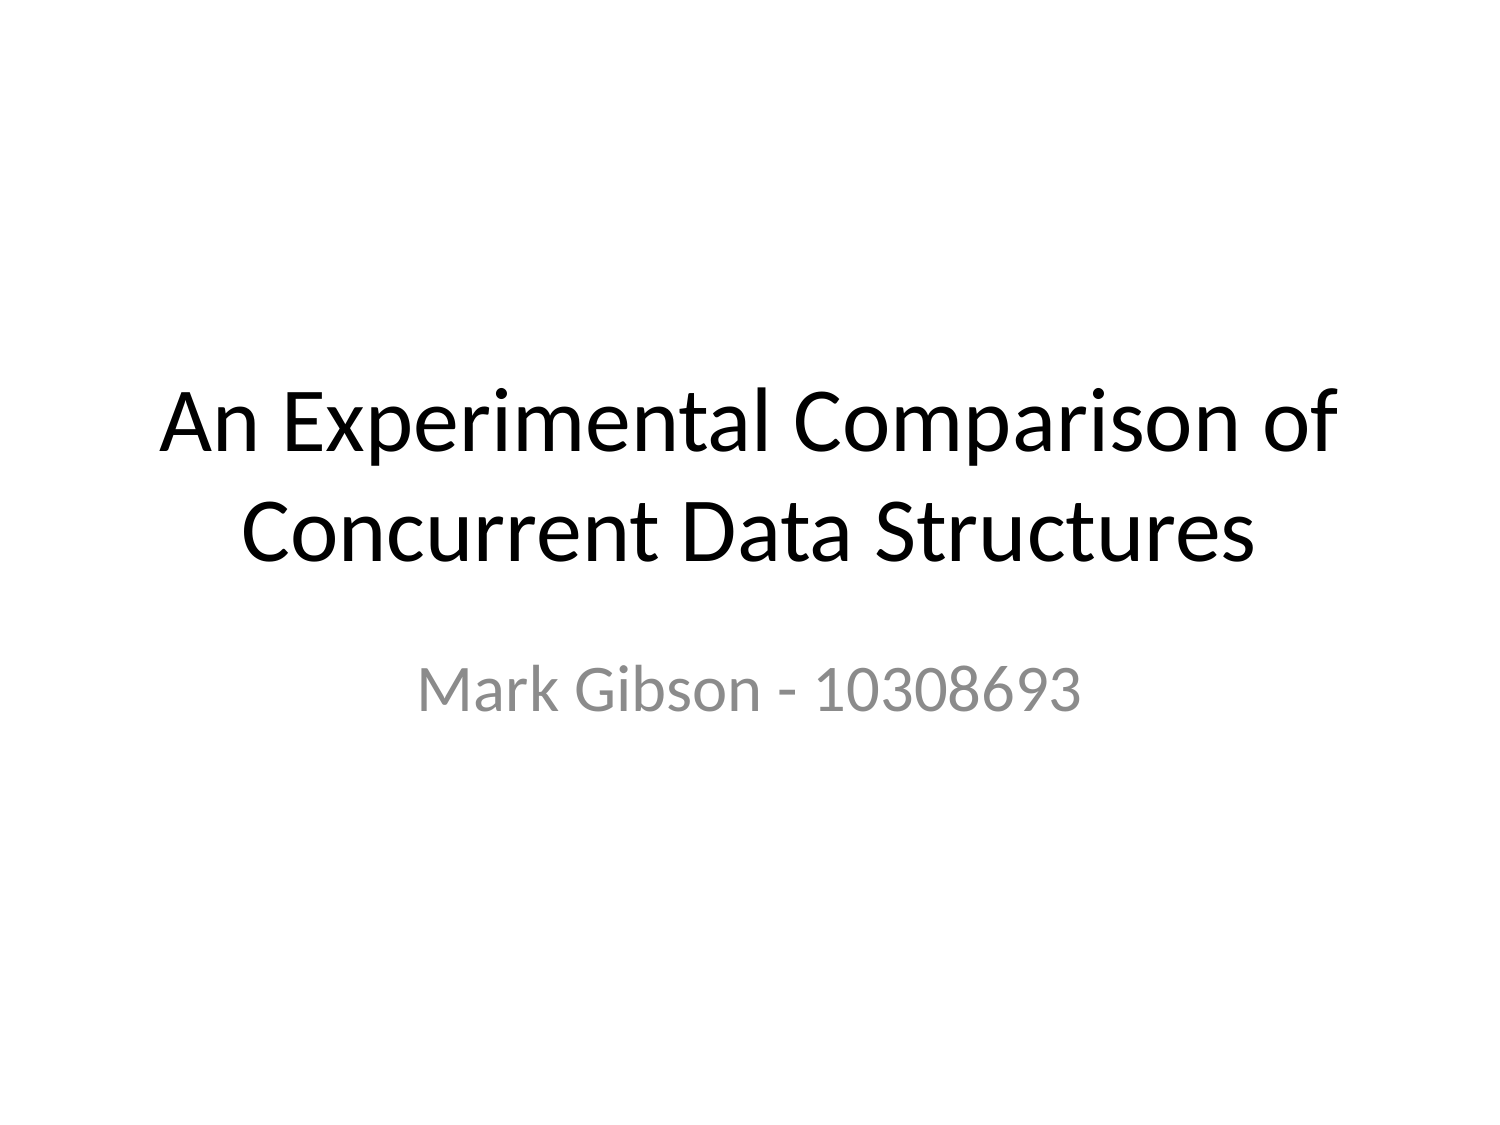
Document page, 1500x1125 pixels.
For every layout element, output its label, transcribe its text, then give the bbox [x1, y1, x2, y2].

subtitle Mark Gibson - 10308693 [225, 637, 1275, 925]
title An Experimental Comparison of Concurrent Data Structures [112, 349, 1388, 591]
